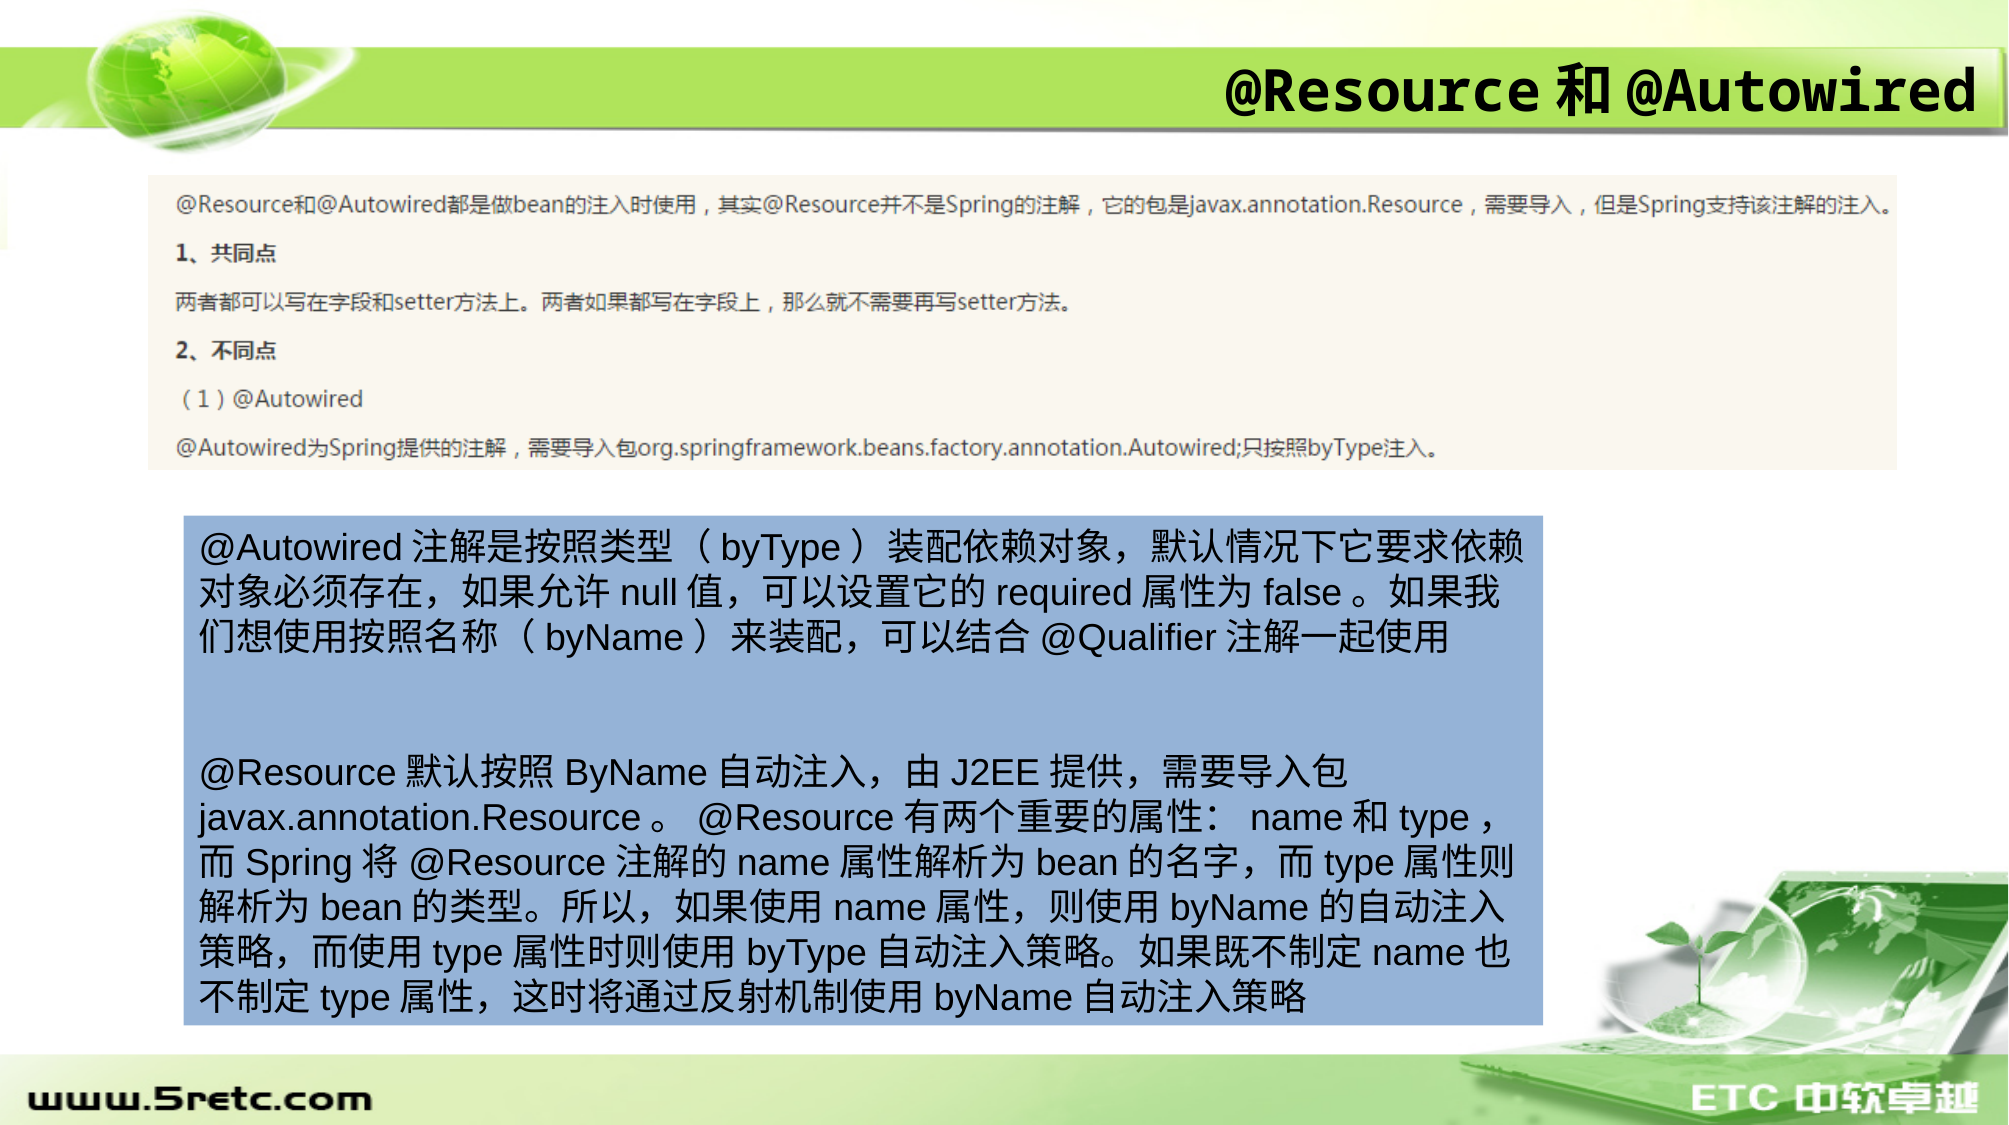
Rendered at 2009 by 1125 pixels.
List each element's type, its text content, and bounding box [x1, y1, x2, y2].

picture [0, 0, 2009, 1125]
text_box @Autowired注解是按照类型（byType）装配依赖对象，默认情况下它要求依赖对象必须存在，如果允许null值，可以设置它的required属性为false。如果我们想使用按照名称（byName）来装配，可以结合@Qualifier注解一起使用 @Resource默认按照ByName自动注入，由J2EE提供，需要导入包javax.annotation.Resource。@Resource有两个重要的属性：name和type，而Spring将@Resource注解的name属性解析为bean的名字，而type属性则解析为bean的类型。所以，如果使用name属性，则使用byName的自动注入策略，而使用type属性时则使用byType自动注入策略。如果既不制定name也不制定type属性，这时将通过反射机制使用byName自动注入策略 [183, 515, 1544, 1026]
title @Resource和@Autowired [962, 46, 1993, 130]
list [148, 175, 1898, 470]
